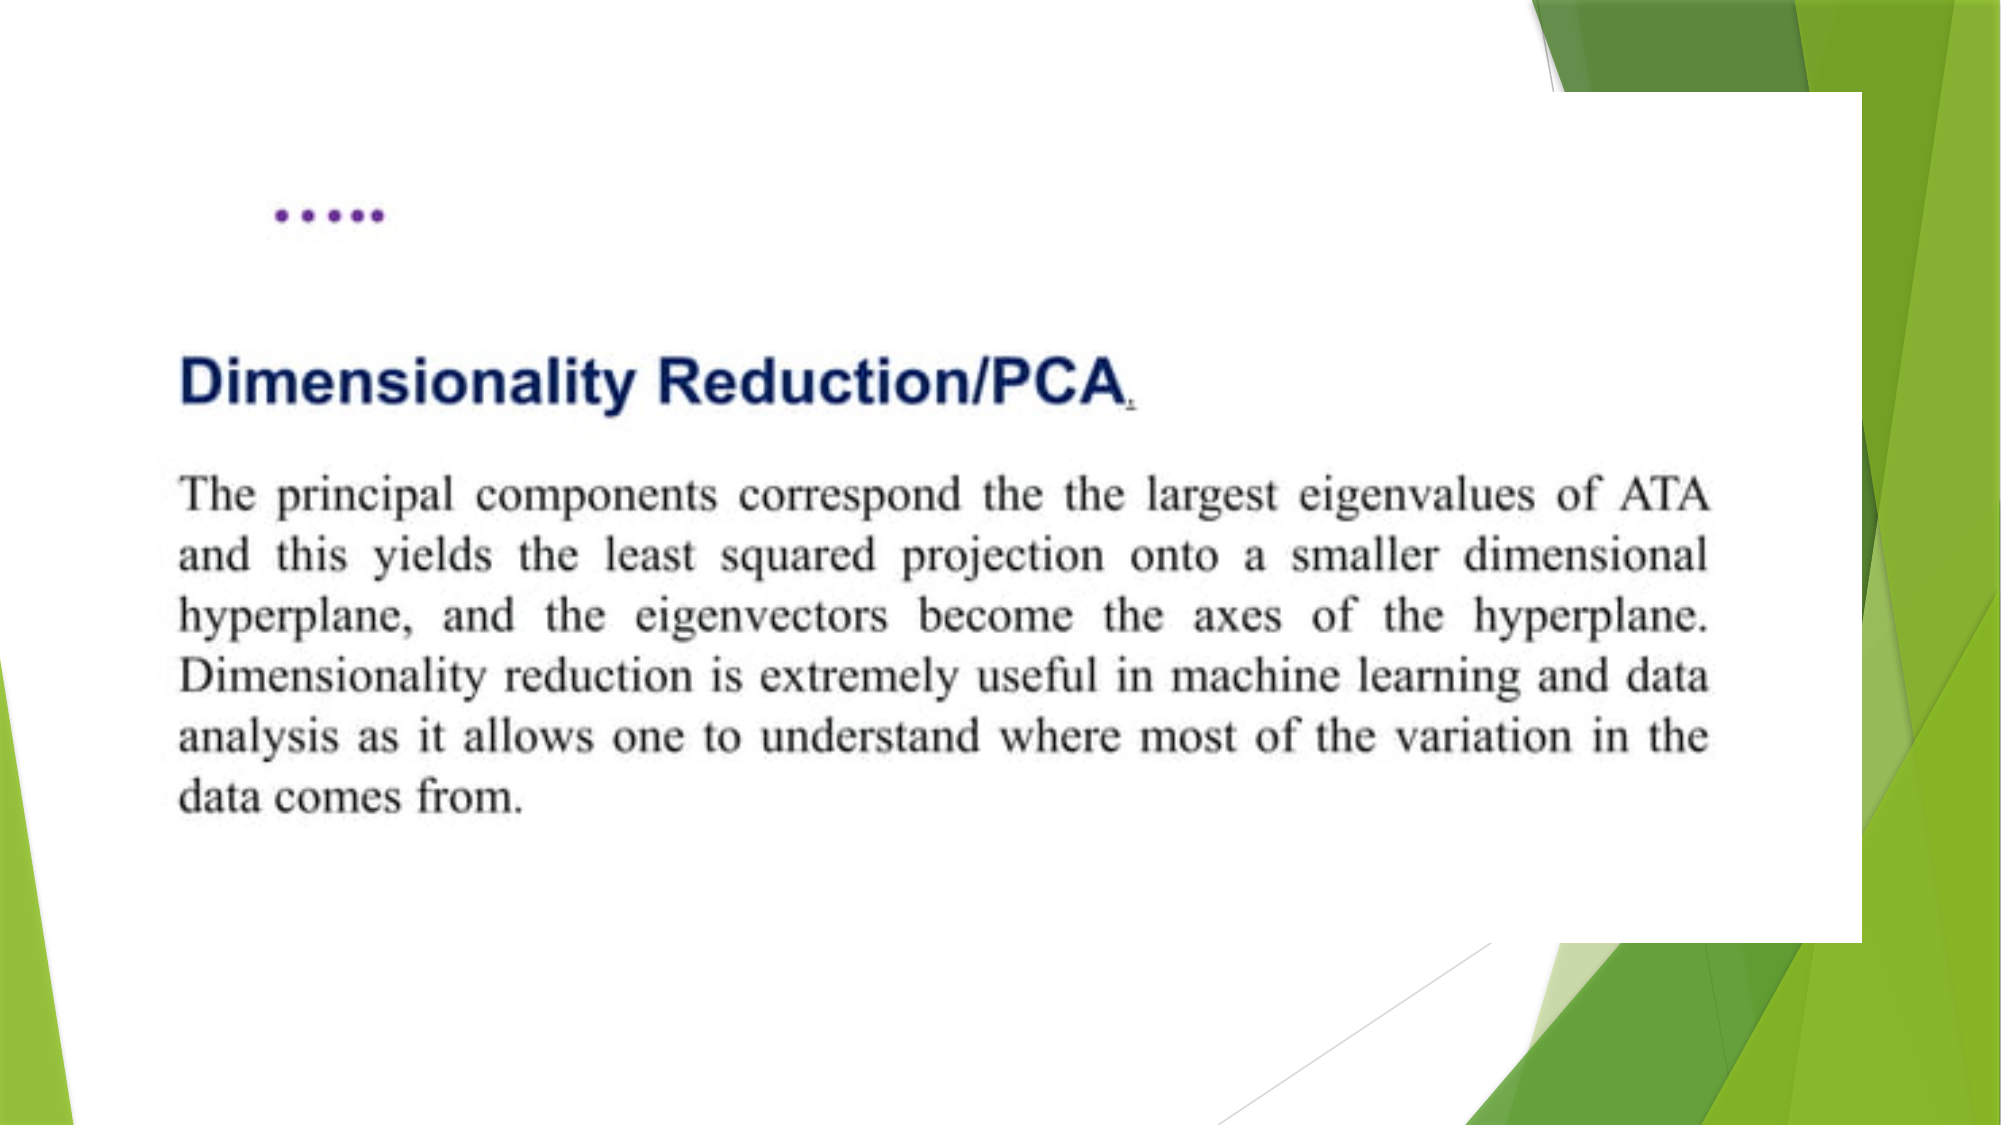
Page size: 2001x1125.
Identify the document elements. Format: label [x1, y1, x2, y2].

picture [137, 91, 1863, 944]
